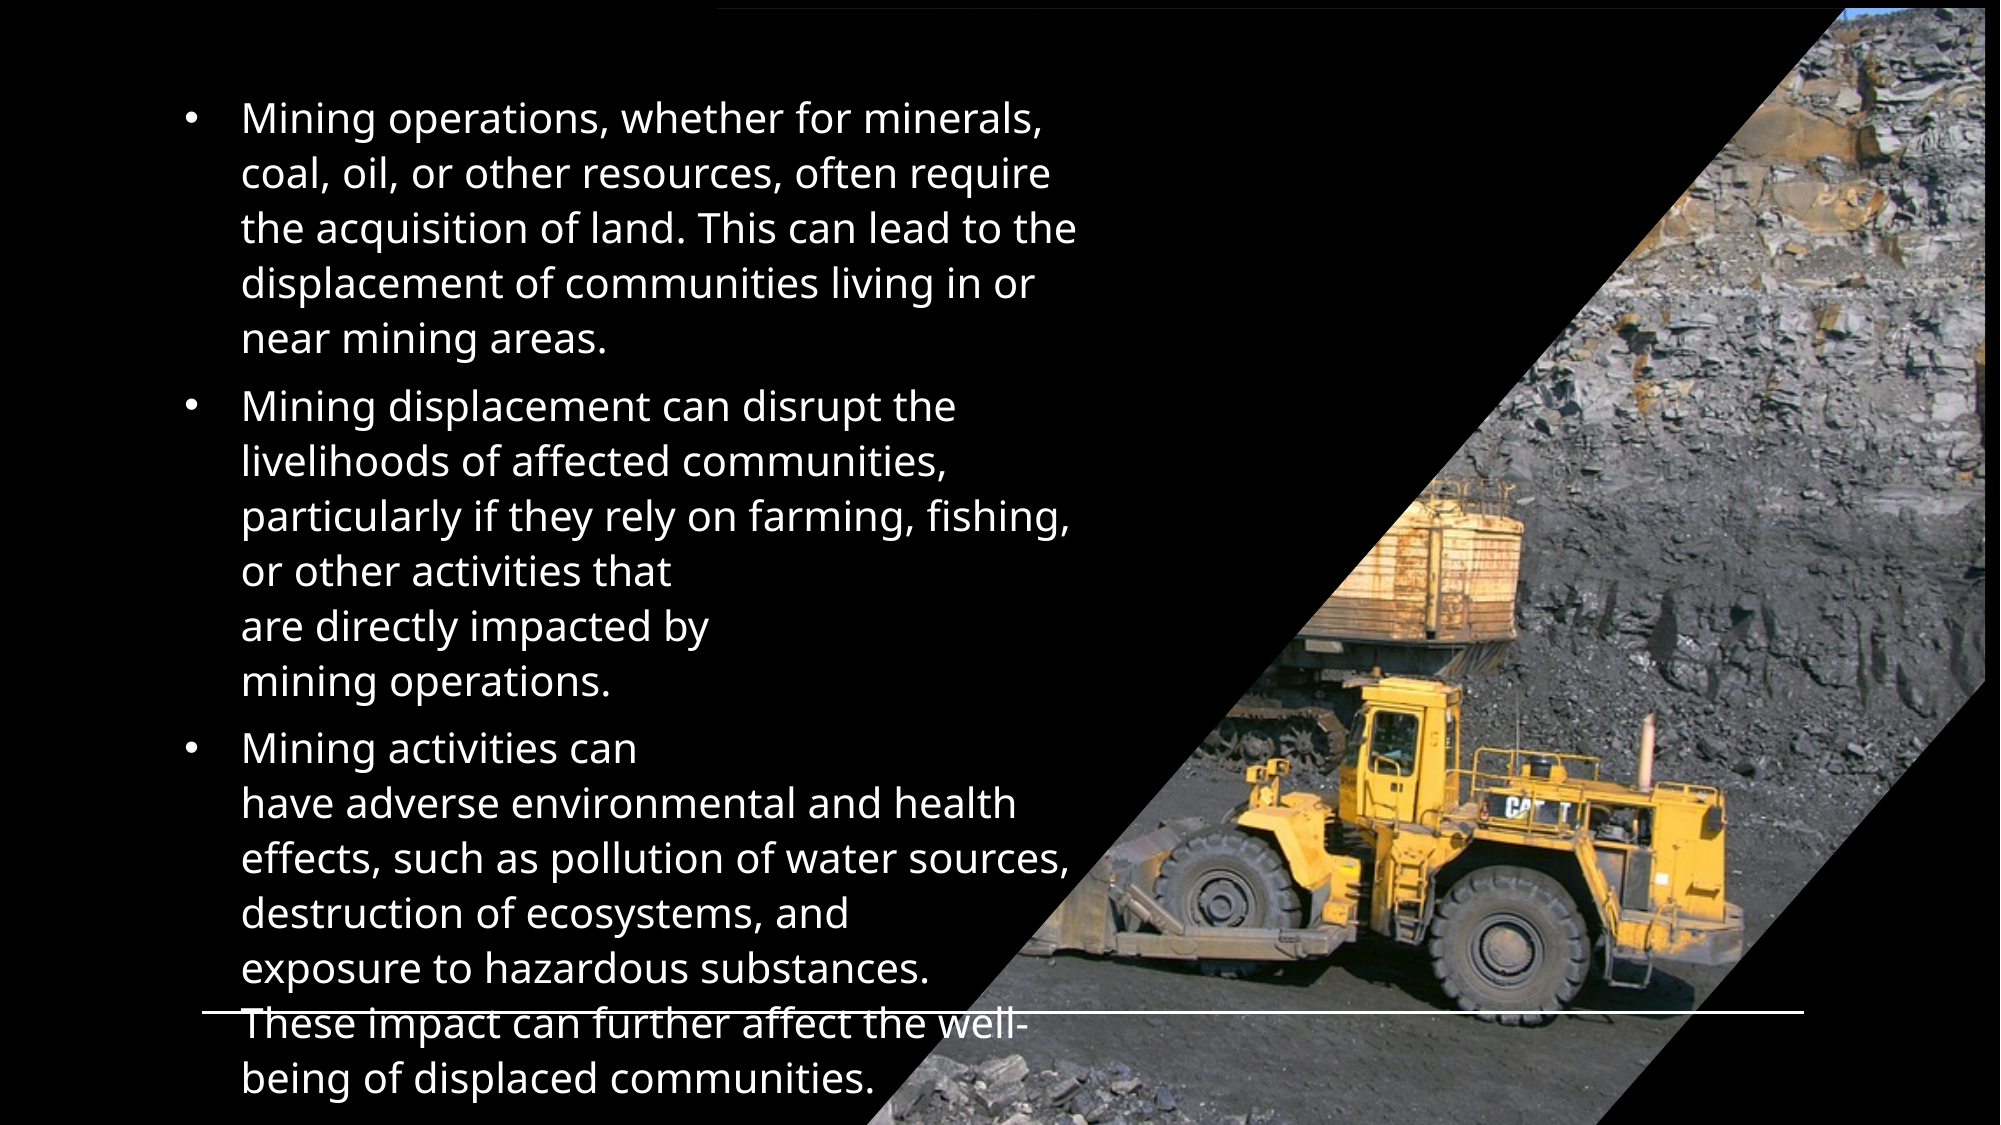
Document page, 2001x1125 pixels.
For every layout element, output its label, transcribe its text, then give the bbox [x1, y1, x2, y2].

picture [717, 8, 1986, 1125]
text_box Mining operations, whether for minerals, coal, oil, or other resources, often require the acquisition of land. This can lead to the displacement of communities living in or near mining areas. Mining displacement can disrupt the livelihoods of affected communities, particularly if they rely on farming, fishing, or other activities that are directly impacted by mining operations. Mining activities can have adverse environmental and health effects, such as pollution of water sources, destruction of ecosystems, and exposure to hazardous substances. These impact can further affect the well-being of displaced communities. [169, 79, 717, 839]
text_box [0, 0, 2000, 1125]
